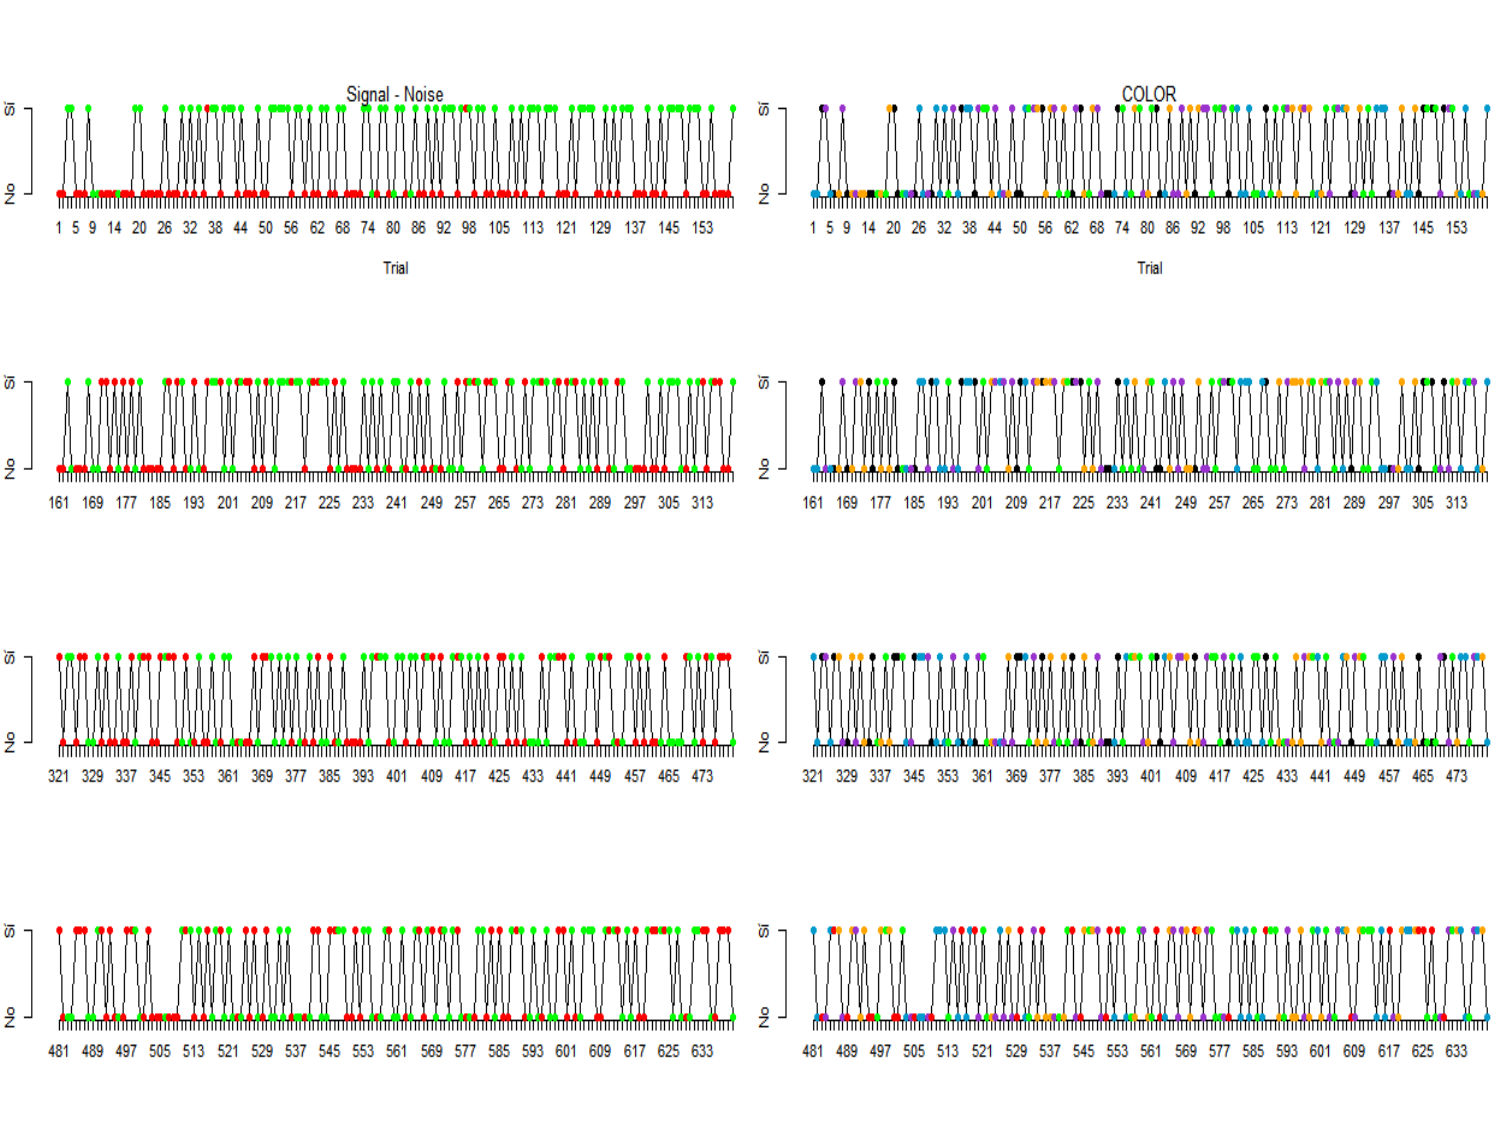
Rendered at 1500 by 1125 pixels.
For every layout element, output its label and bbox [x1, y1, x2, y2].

picture [0, 66, 1500, 1066]
